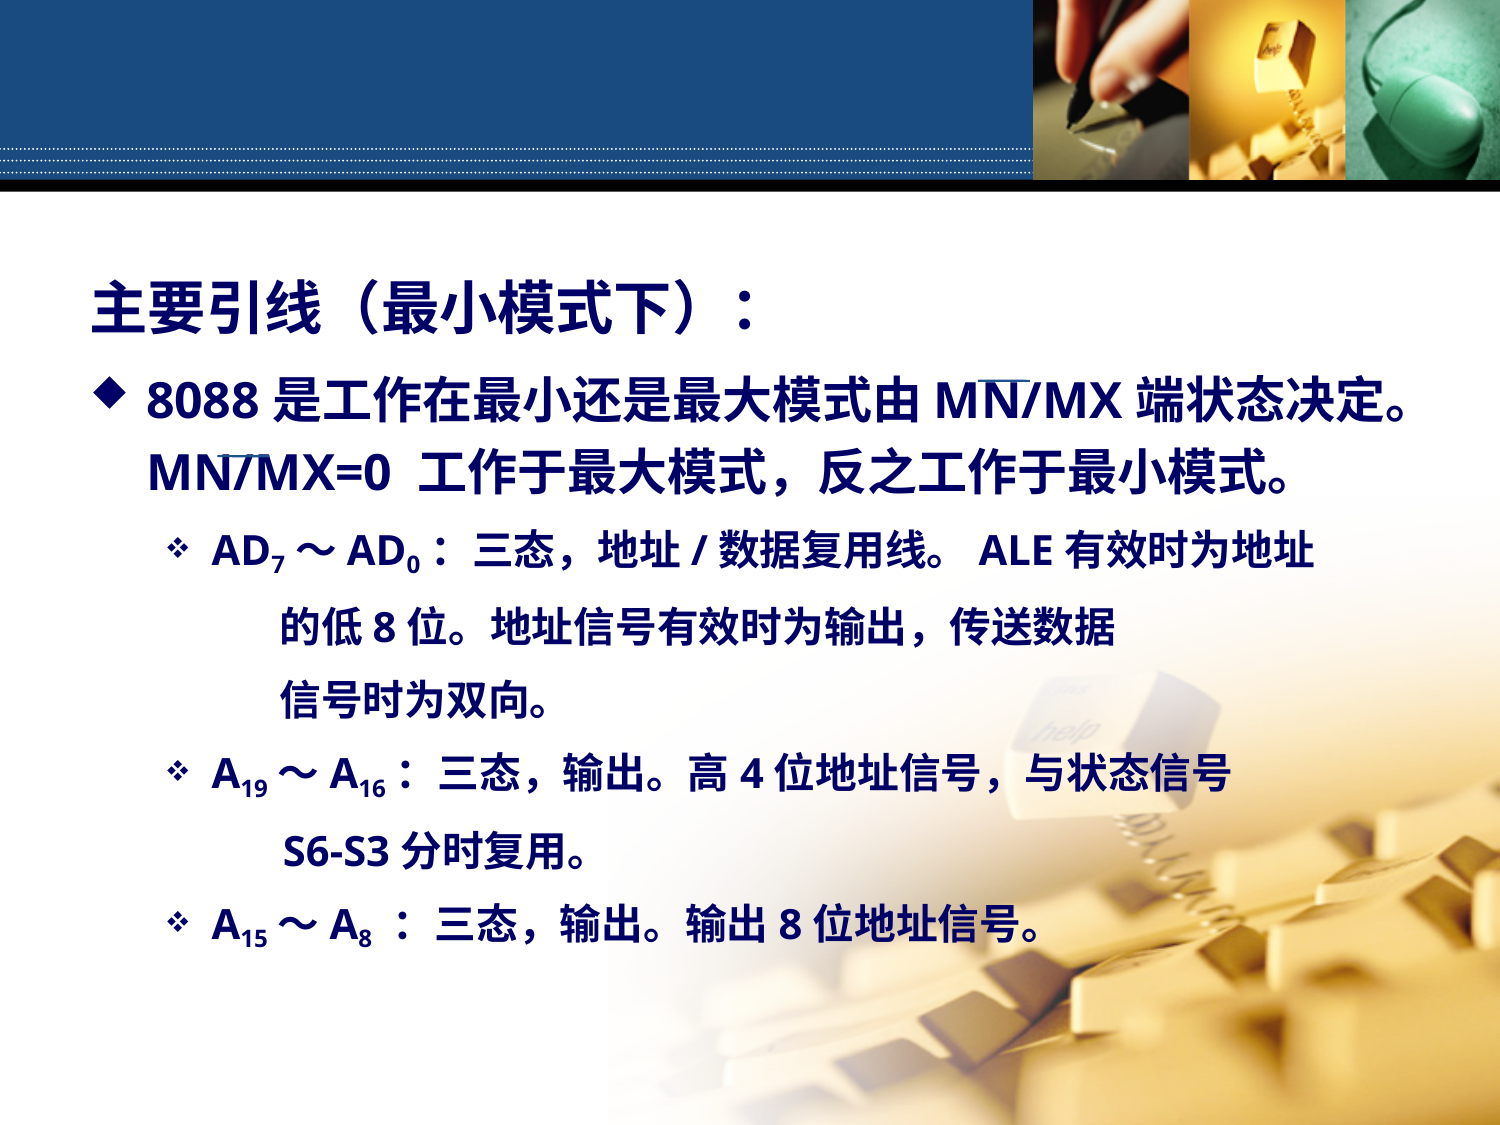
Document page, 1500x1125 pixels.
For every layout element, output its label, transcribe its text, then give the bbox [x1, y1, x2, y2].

picture [1033, 0, 1500, 180]
list 主要引线（最小模式下）： 8088是工作在最小还是最大模式由MN/MX端状态决定。MN/MX=0 工作于最大模式，反之工作于最小模式。 AD7～AD0：三态，地址/数据复用线。ALE有效时为地址 的低8位。地址信号有效时为输出，传送数据 信号时为双向。 A19～A16：三态，输出。高4位地址信号，与状态信号 S6-S3分时复用。 A15～A8 ：三态，输出。输出8位地址信号。 [74, 249, 1451, 1038]
picture [608, 496, 1500, 1125]
